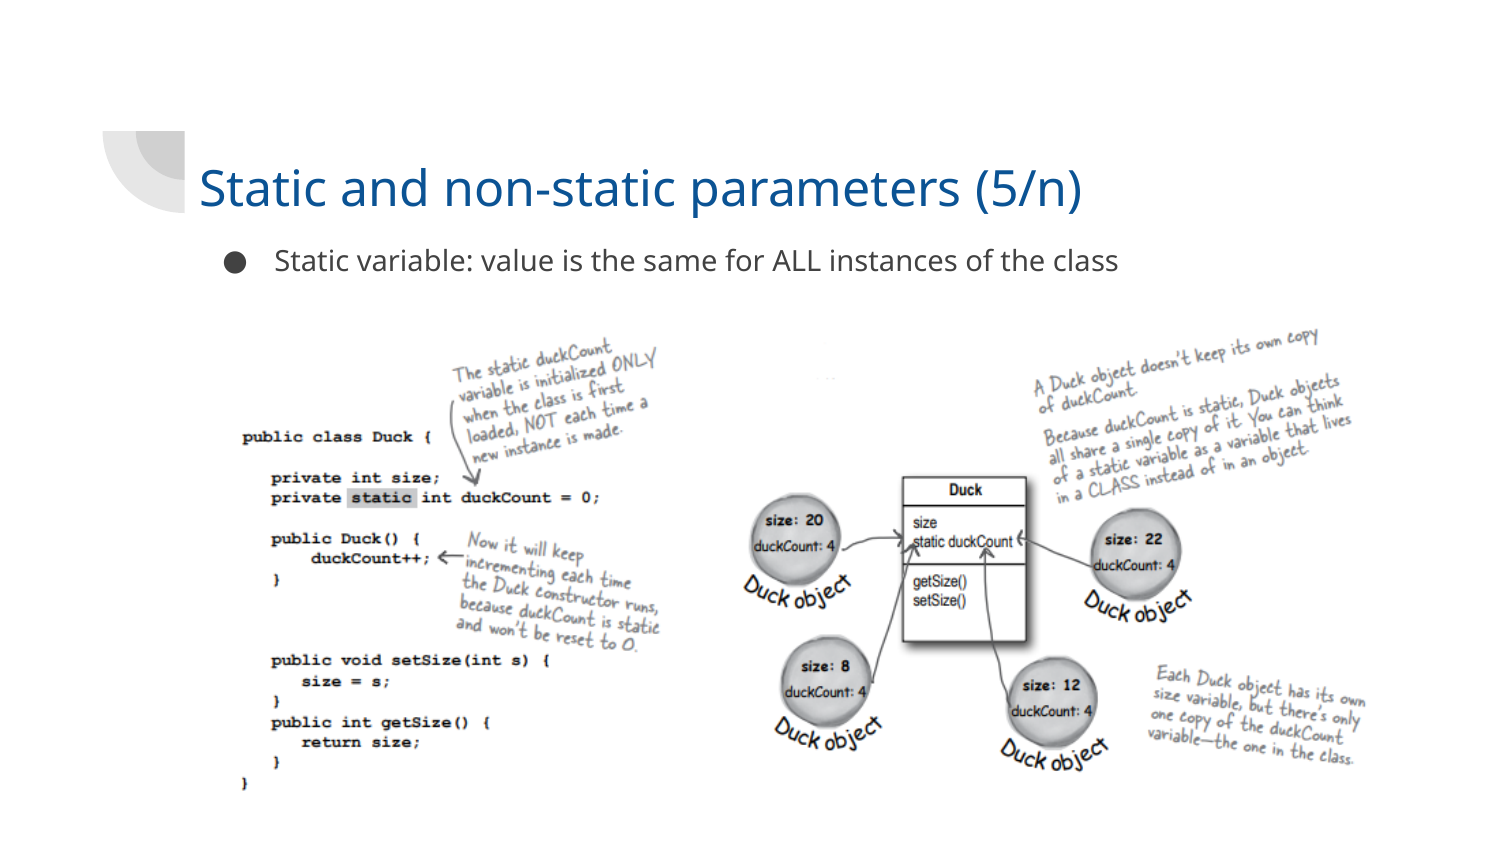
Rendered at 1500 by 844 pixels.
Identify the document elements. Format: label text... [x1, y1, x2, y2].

list Static variable: value is the same for ALL instances of the class [184, 221, 1369, 798]
title Static and non-static parameters (5/n) [184, 132, 1368, 222]
picture [737, 314, 1368, 776]
picture [236, 323, 674, 798]
